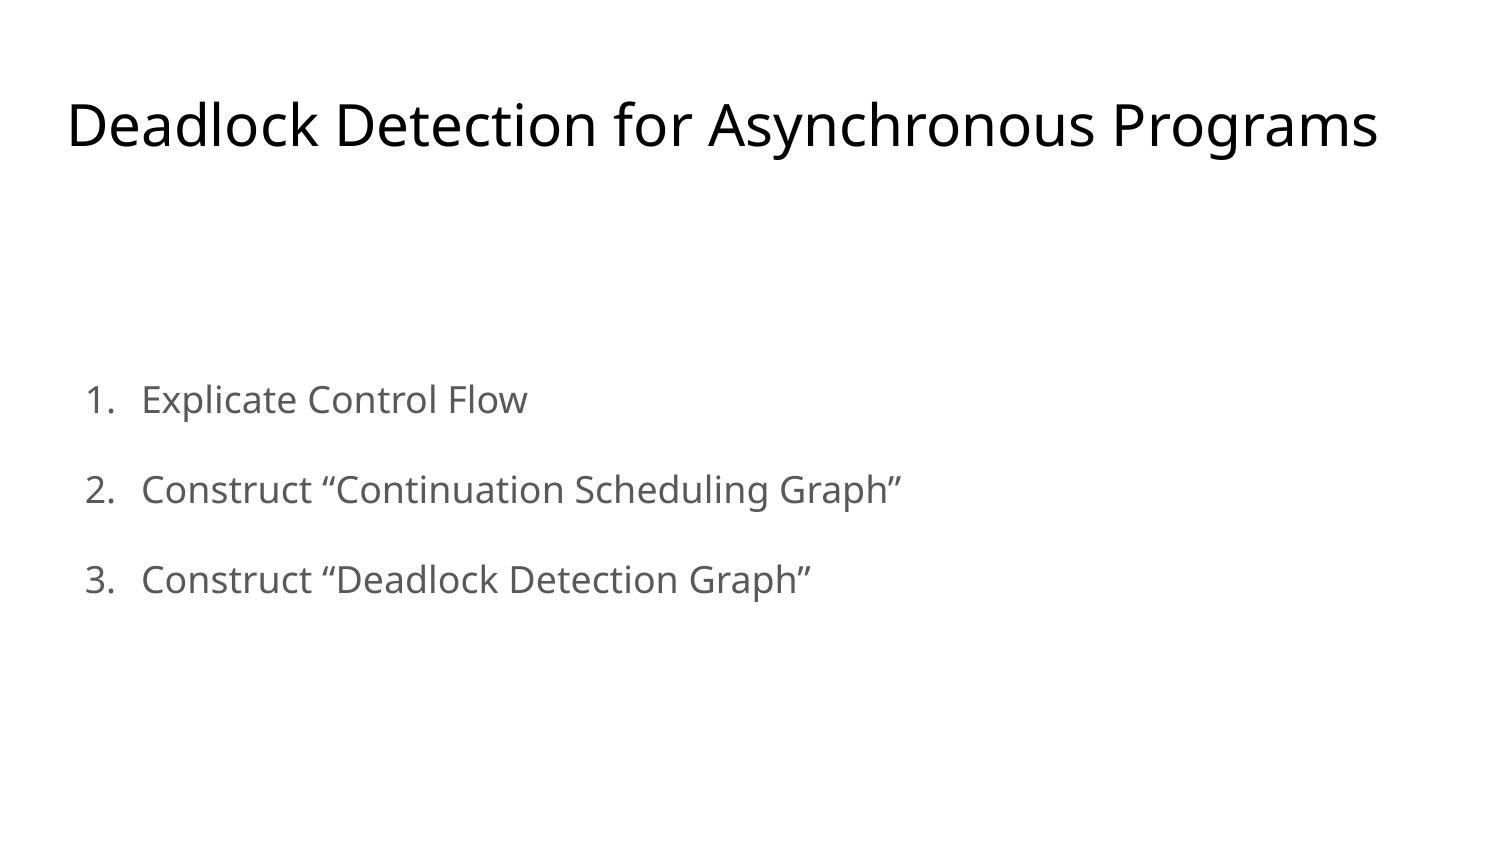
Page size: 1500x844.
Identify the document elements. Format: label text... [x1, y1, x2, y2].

list Explicate Control Flow Construct “Continuation Scheduling Graph” Construct “Deadlock Detection Graph” [51, 238, 1449, 750]
title Deadlock Detection for Asynchronous Programs [51, 72, 1449, 167]
